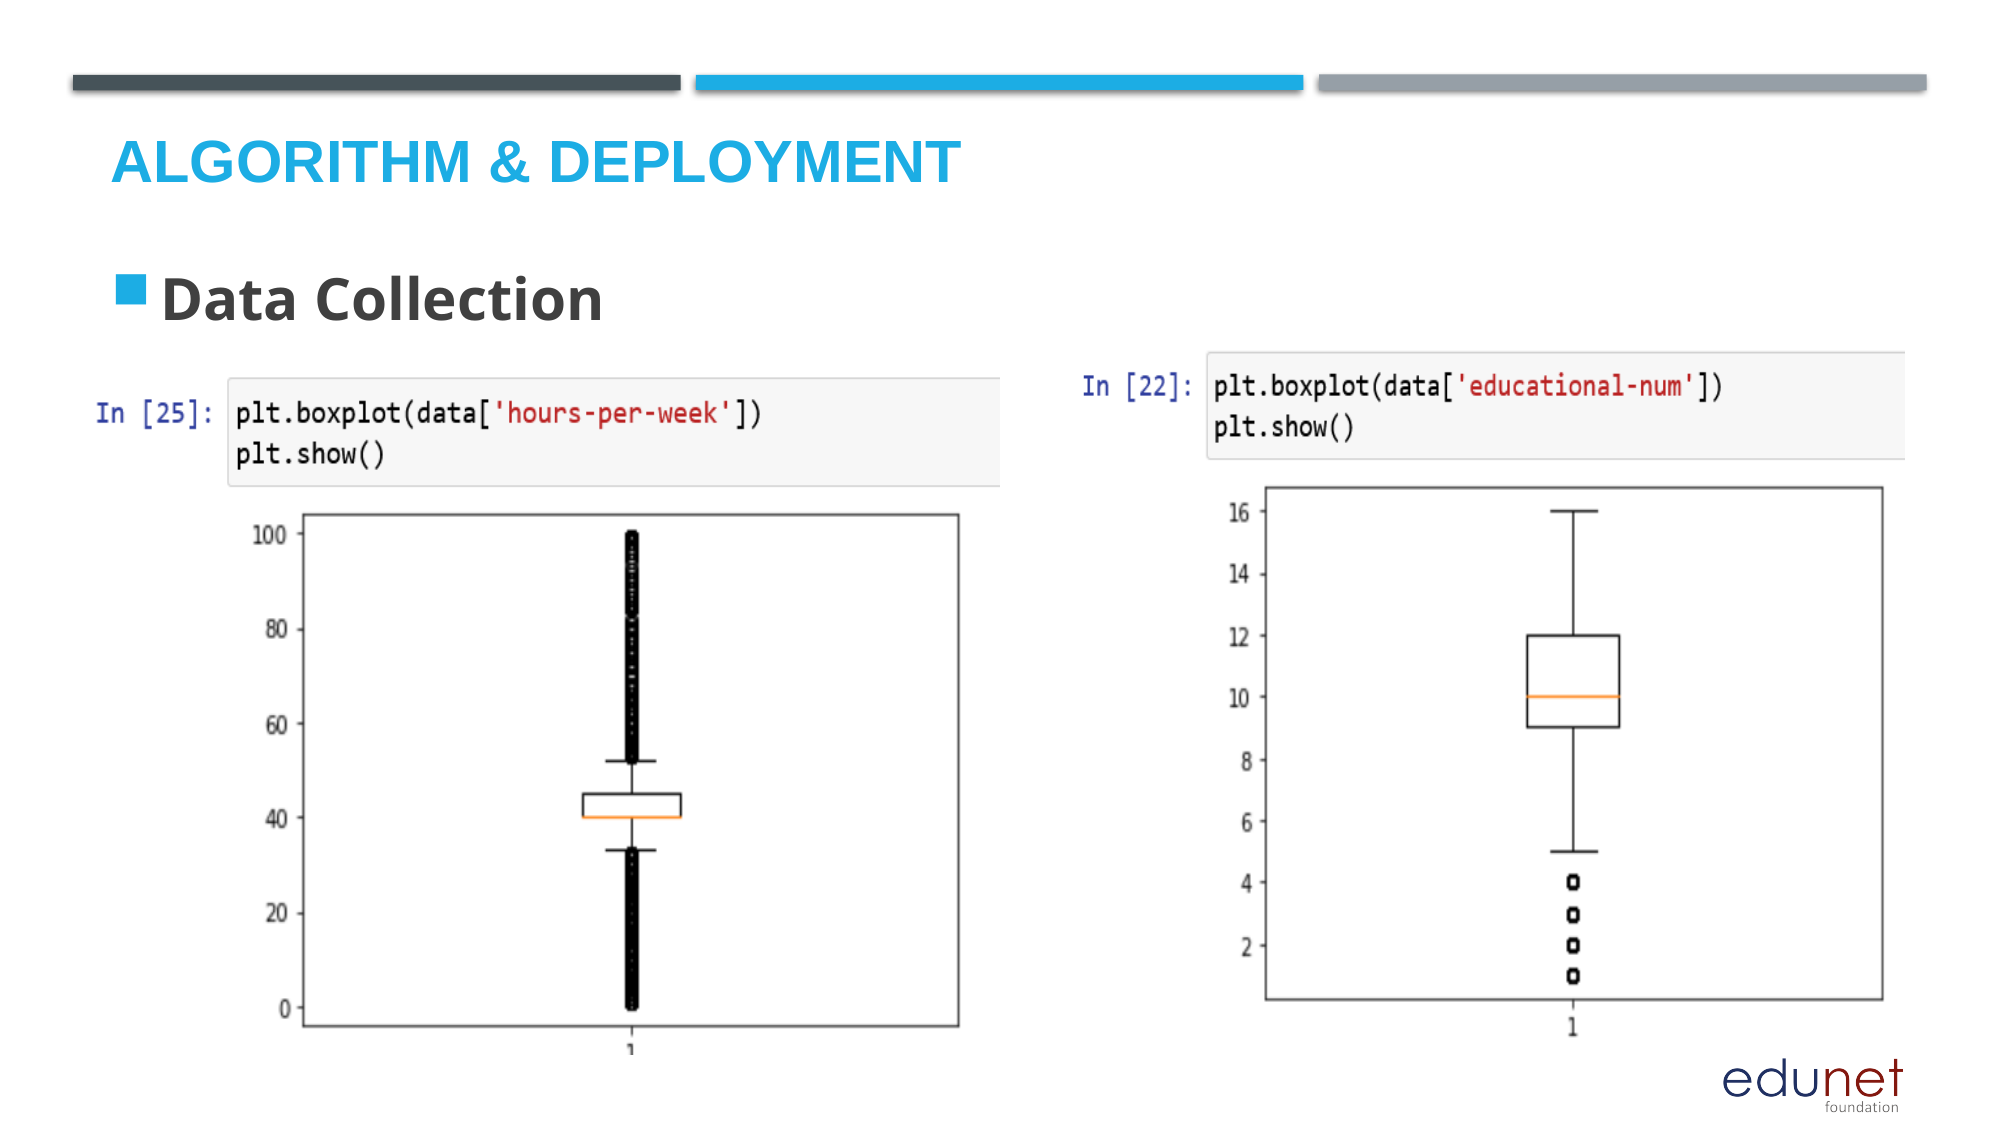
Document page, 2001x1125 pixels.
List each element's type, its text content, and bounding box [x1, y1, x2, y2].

picture [1067, 349, 1906, 1116]
title Algorithm & Deployment [95, 115, 1905, 203]
list Data Collection [95, 213, 1905, 981]
picture [67, 372, 1001, 1055]
